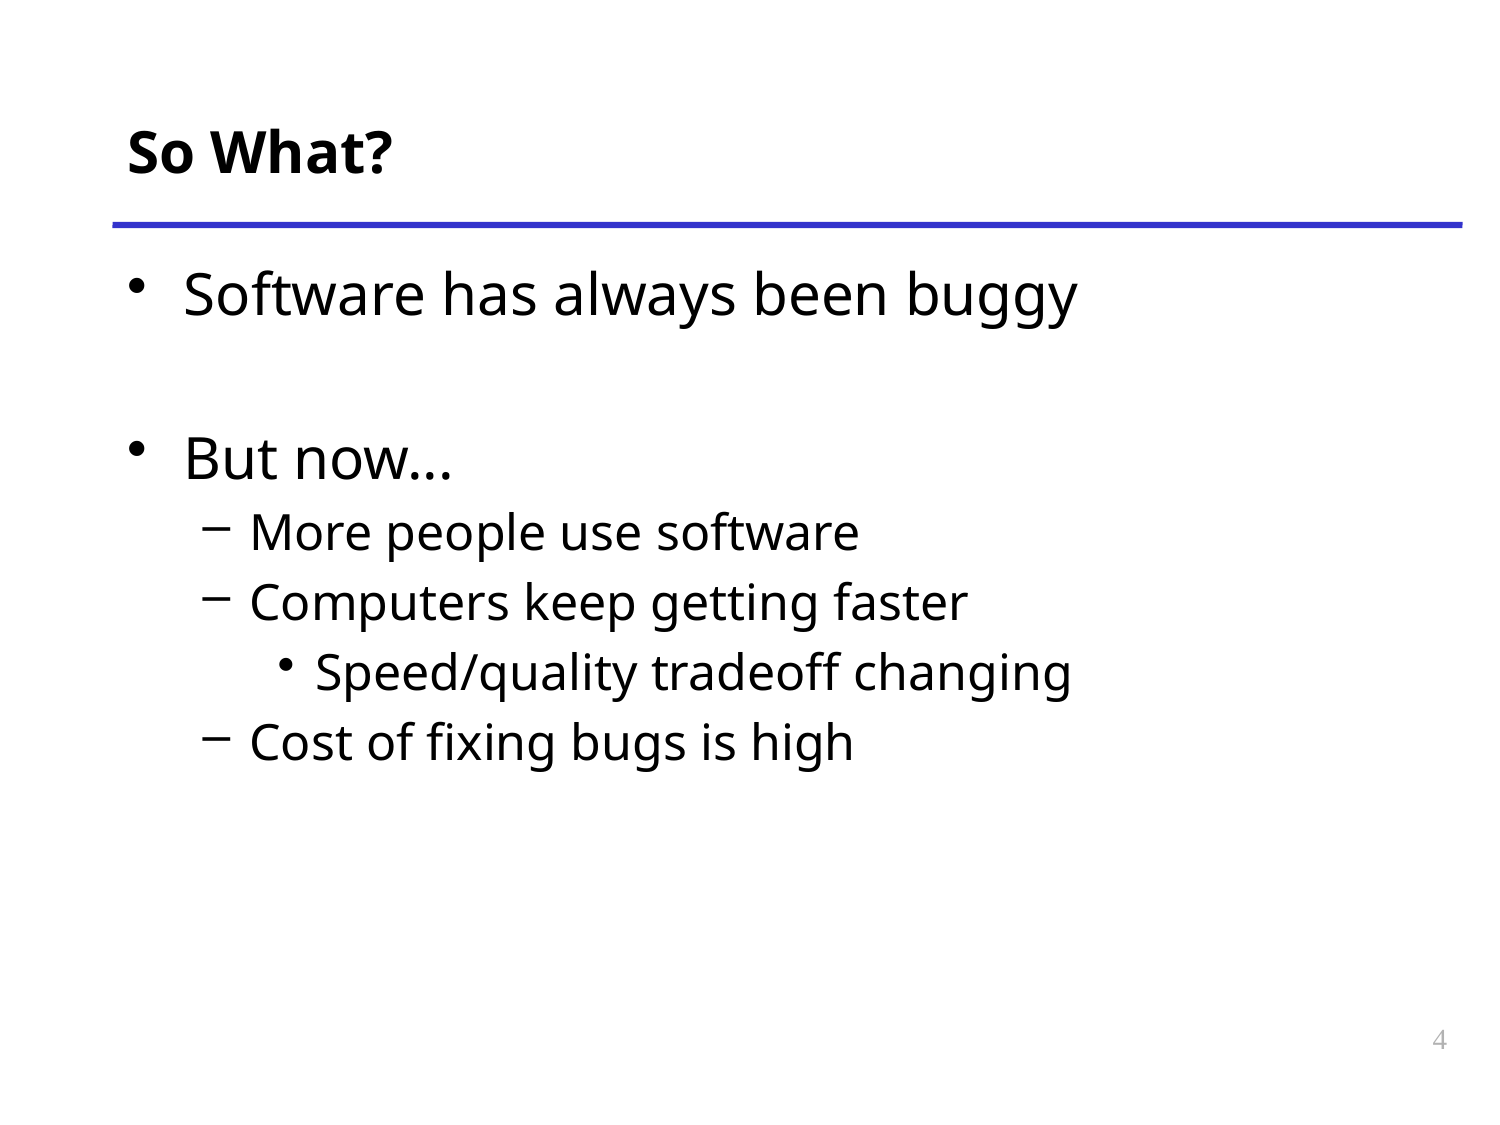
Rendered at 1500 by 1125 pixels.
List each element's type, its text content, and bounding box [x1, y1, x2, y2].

title So What? [112, 75, 1463, 225]
slide_number 4 [1149, 1012, 1463, 1088]
list Software has always been buggy But now... More people use software Computers keep getting faster Speed/quality tradeoff changing Cost of fixing bugs is high [112, 249, 1462, 978]
